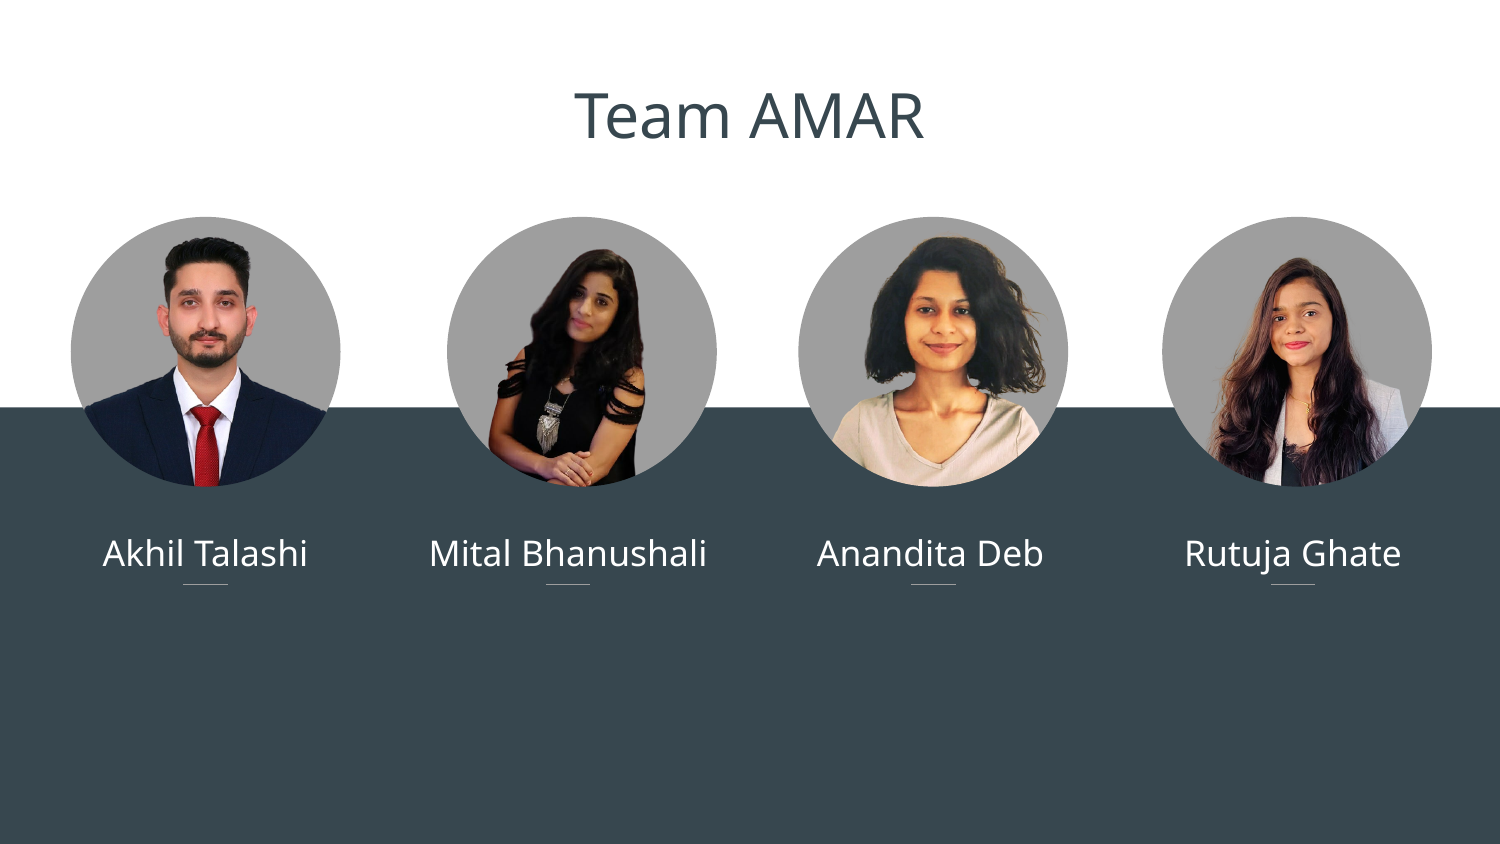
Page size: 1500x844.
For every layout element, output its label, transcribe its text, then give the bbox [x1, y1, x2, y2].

list Rutuja Ghate [1114, 510, 1472, 582]
title Team AMAR [51, 61, 1449, 182]
picture [1161, 216, 1433, 487]
text_box [0, 0, 1500, 408]
picture [446, 216, 718, 487]
list Anandita Deb [752, 510, 1110, 582]
picture [798, 216, 1069, 487]
list Mital Bhanushali [389, 510, 747, 582]
picture [70, 216, 341, 487]
list Akhil Talashi [27, 510, 385, 582]
